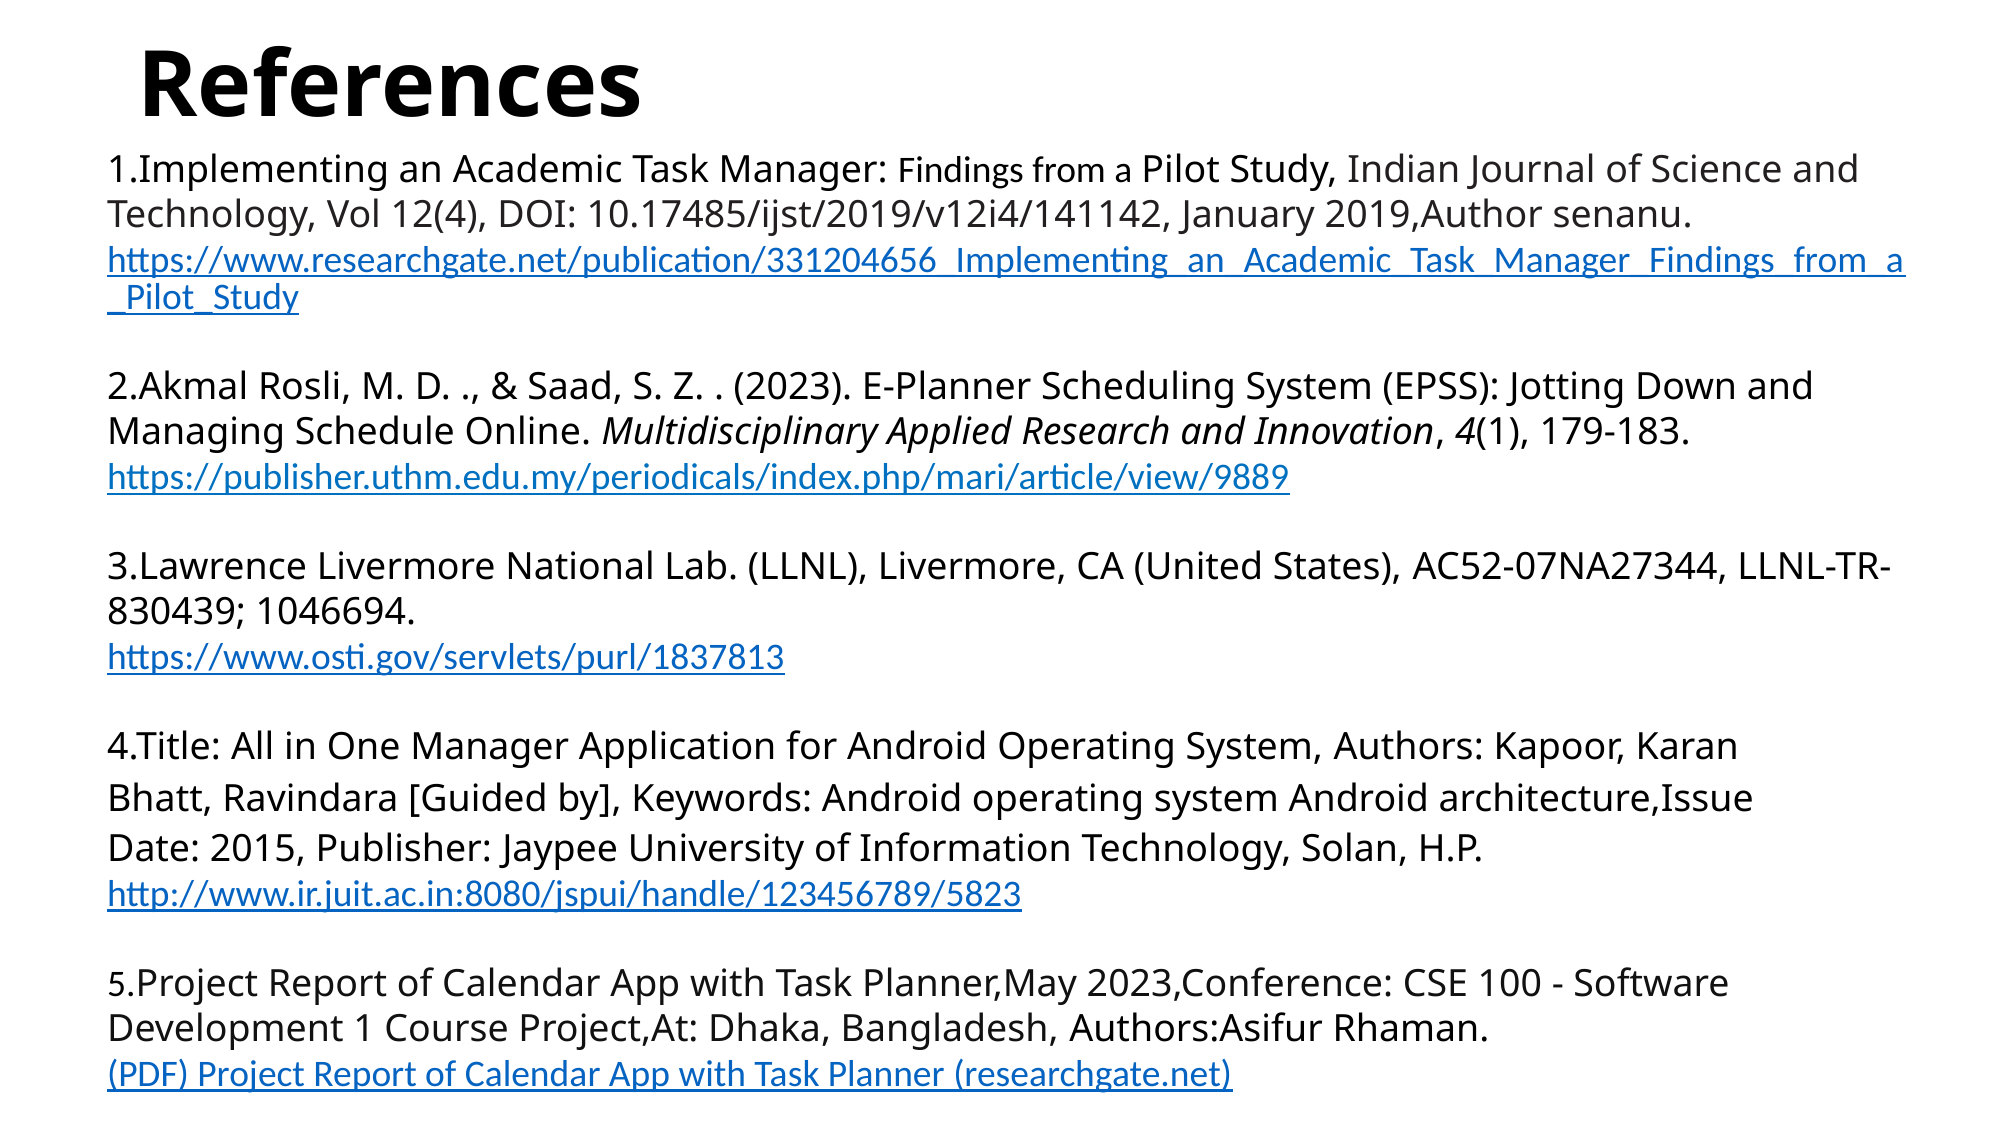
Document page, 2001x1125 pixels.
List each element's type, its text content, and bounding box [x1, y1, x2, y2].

title References [122, 0, 1848, 137]
text_box 1.Implementing an Academic Task Manager: Findings from a Pilot Study, Indian Journal of Science and Technology, Vol 12(4), DOI: 10.17485/ijst/2019/v12i4/141142, January 2019,Author senanu. https://www.researchgate.net/publication/331204656_Implementing_an_Academic_Task_Manager_Findings_from_a_Pilot_Study 2.Akmal Rosli, M. D. ., & Saad, S. Z. . (2023). E-Planner Scheduling System (EPSS): Jotting Down and Managing Schedule Online. Multidisciplinary Applied Research and Innovation, 4(1), 179-183. https://publisher.uthm.edu.my/periodicals/index.php/mari/article/view/9889 3.Lawrence Livermore National Lab. (LLNL), Livermore, CA (United States), AC52-07NA27344, LLNL-TR-830439; 1046694. https://www.osti.gov/servlets/purl/1837813 4.Title: All in One Manager Application for Android Operating System, Authors: Kapoor, Karan Bhatt, Ravindara [Guided by], Keywords: Android operating system Android architecture,Issue Date: 2015, Publisher: Jaypee University of Information Technology, Solan, H.P. http://www.ir.juit.ac.in:8080/jspui/handle/123456789/5823 5.Project Report of Calendar App with Task Planner,May 2023,Conference: CSE 100 - Software Development 1 Course Project,At: Dhaka, Bangladesh, Authors:Asifur Rhaman. (PDF) Project Report of Calendar App with Task Planner (researchgate.net) [92, 137, 1932, 1125]
